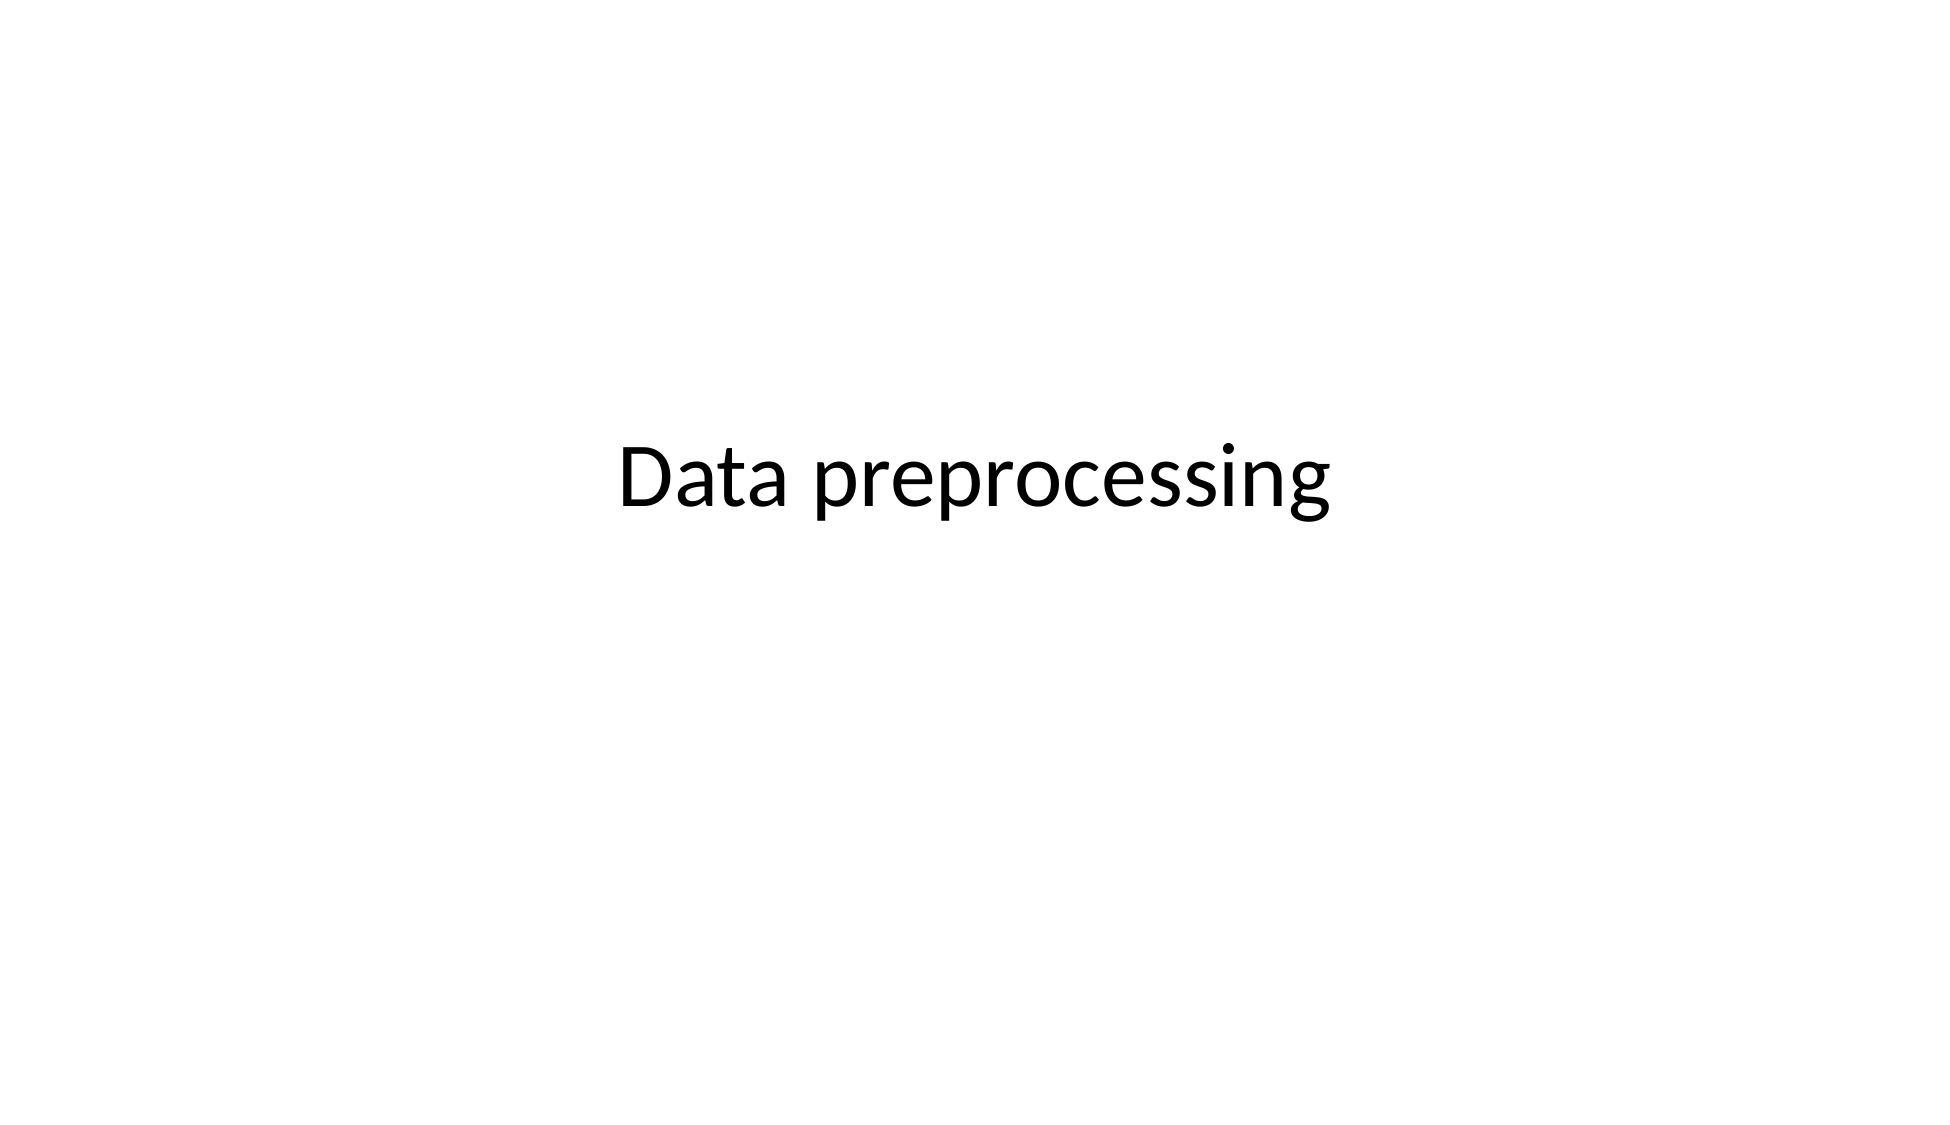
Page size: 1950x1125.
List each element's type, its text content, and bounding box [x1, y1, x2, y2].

title Data preprocessing [146, 349, 1804, 591]
